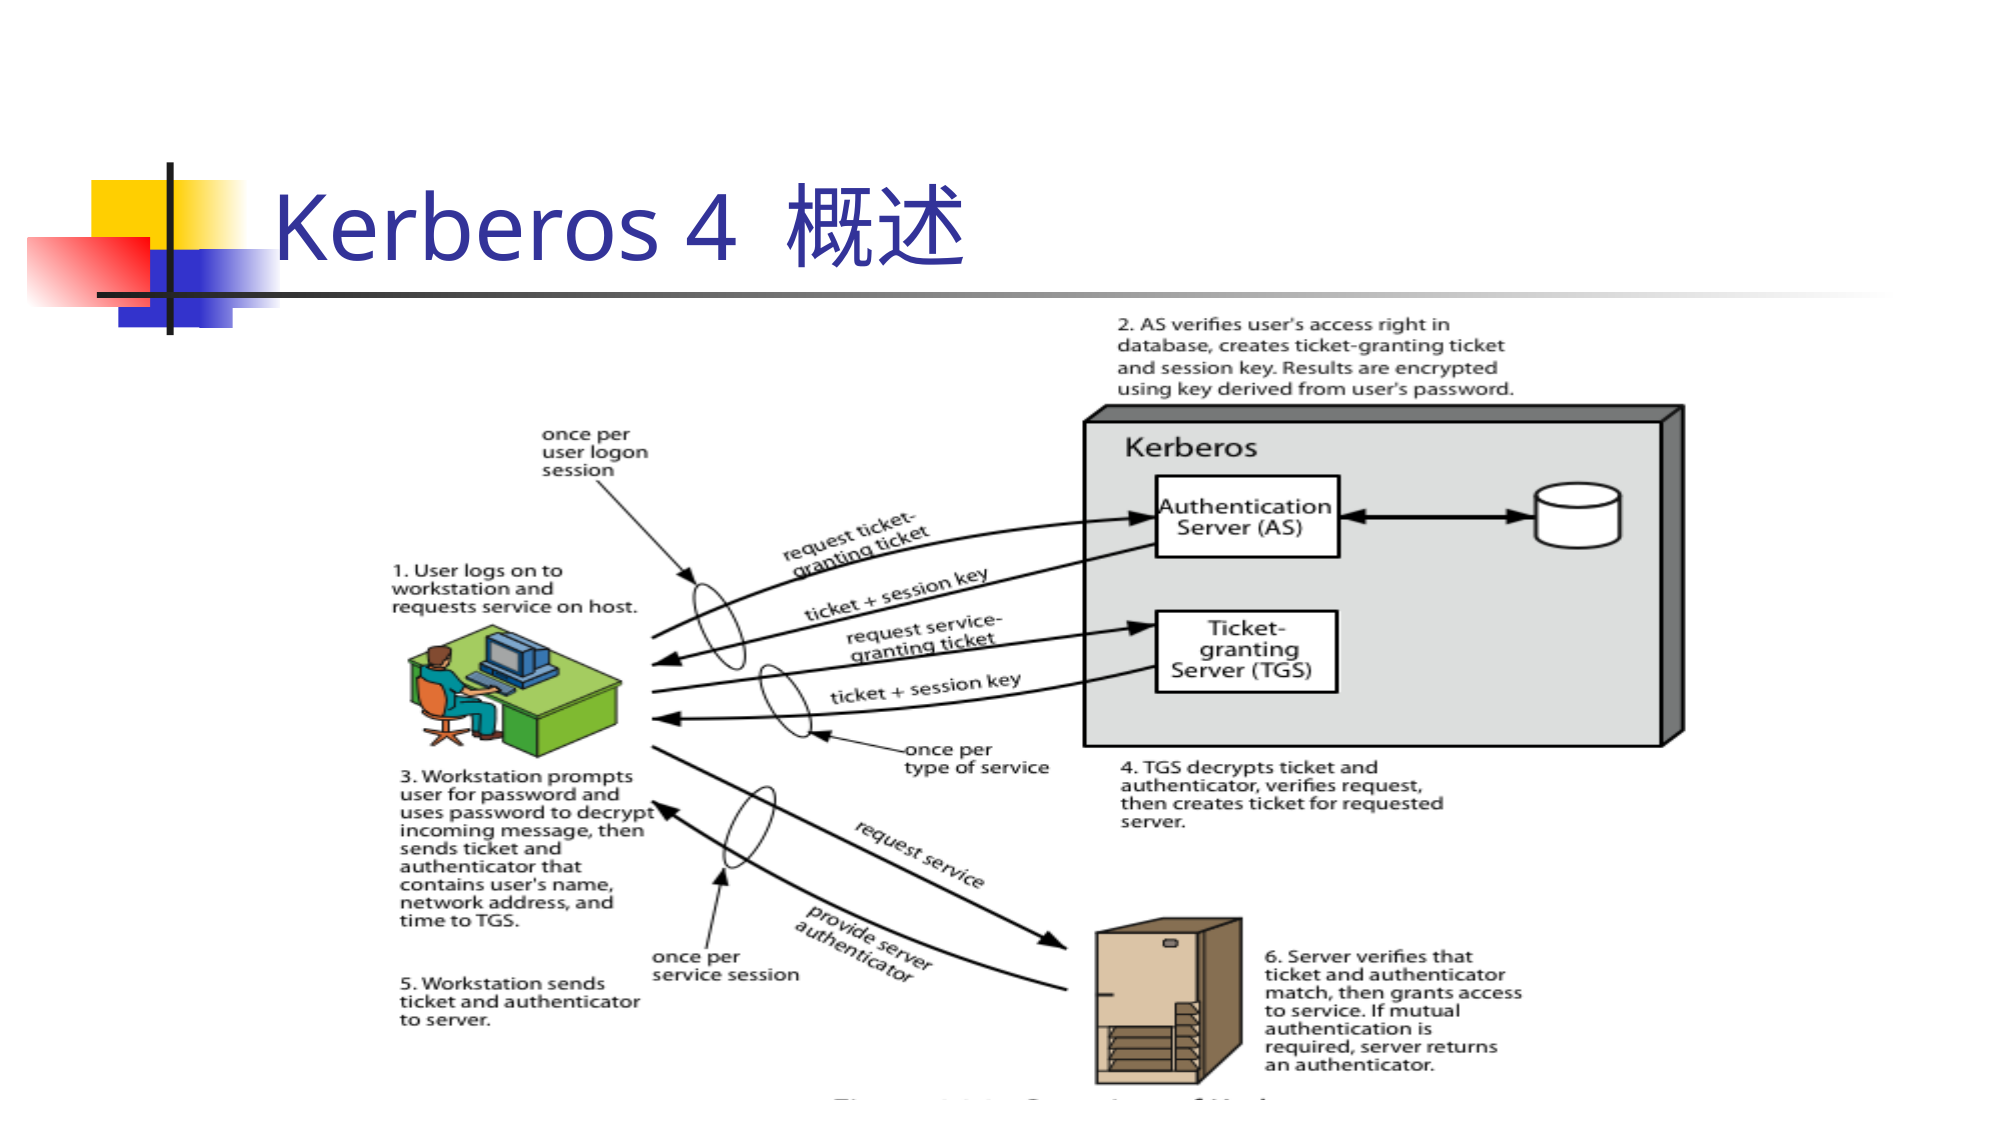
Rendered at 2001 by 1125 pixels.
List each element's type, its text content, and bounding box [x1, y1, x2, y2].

picture [232, 308, 1818, 1100]
title Kerberos 4 概述 [256, 98, 1941, 286]
